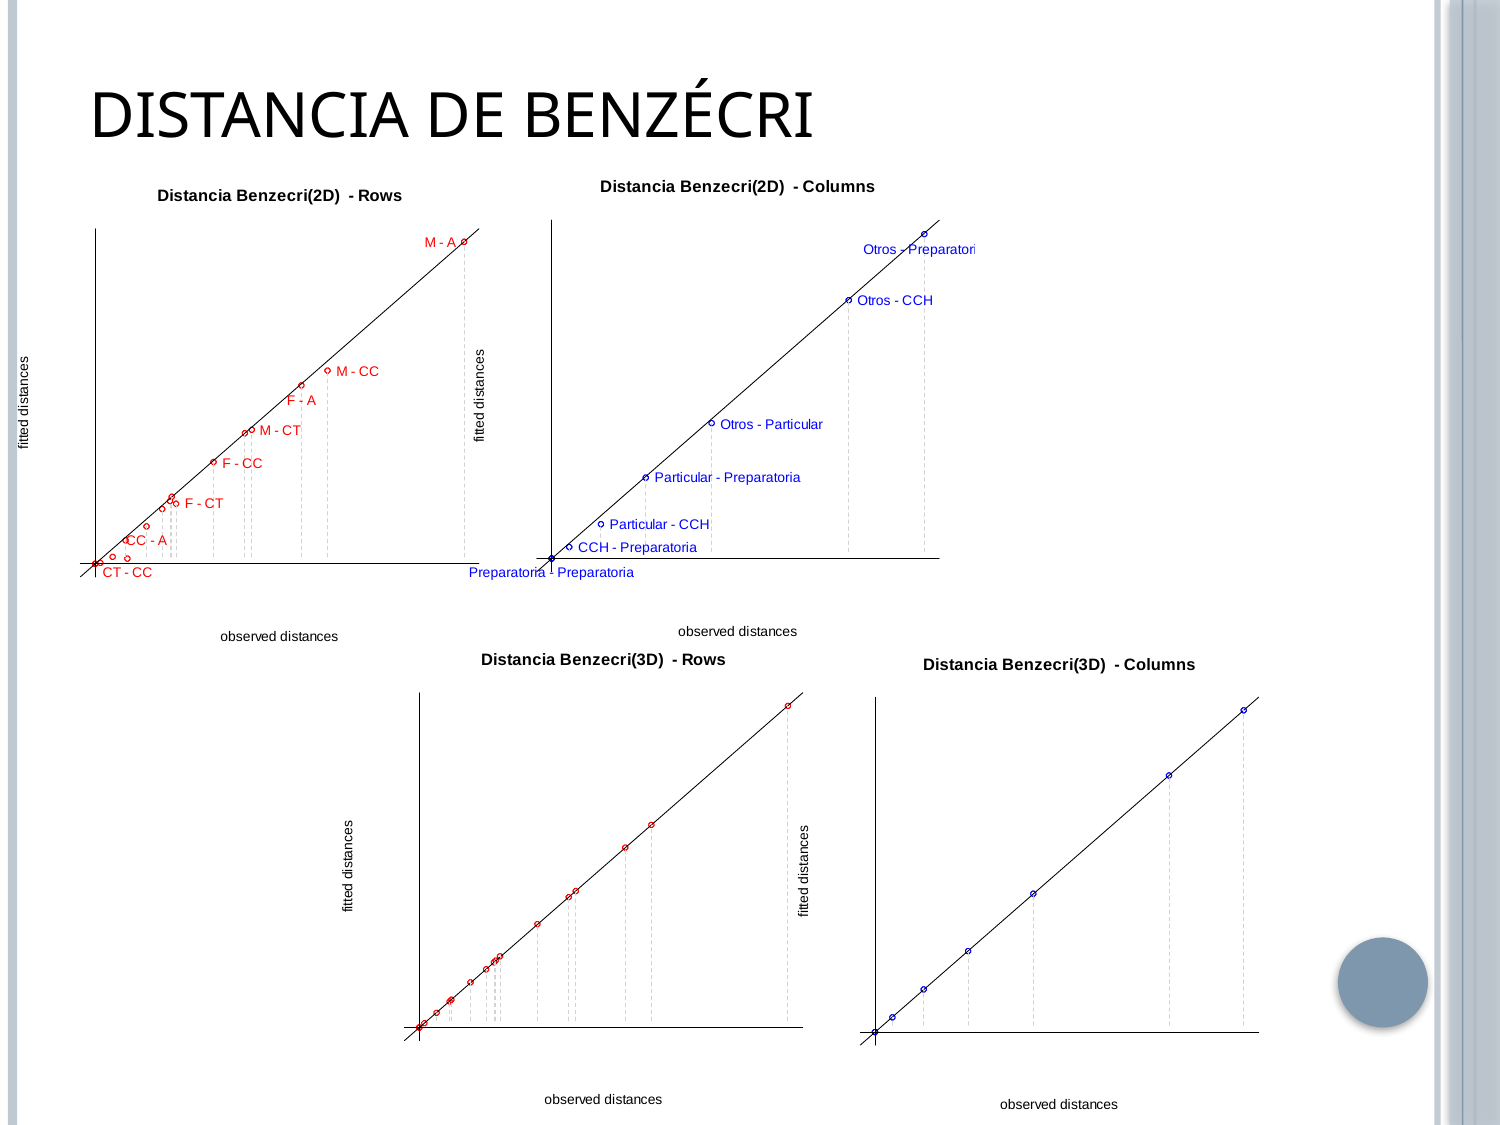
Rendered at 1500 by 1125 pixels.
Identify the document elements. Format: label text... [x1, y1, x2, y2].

title Distancia de Benzécri [75, 45, 1300, 233]
picture [11, 151, 1294, 1125]
